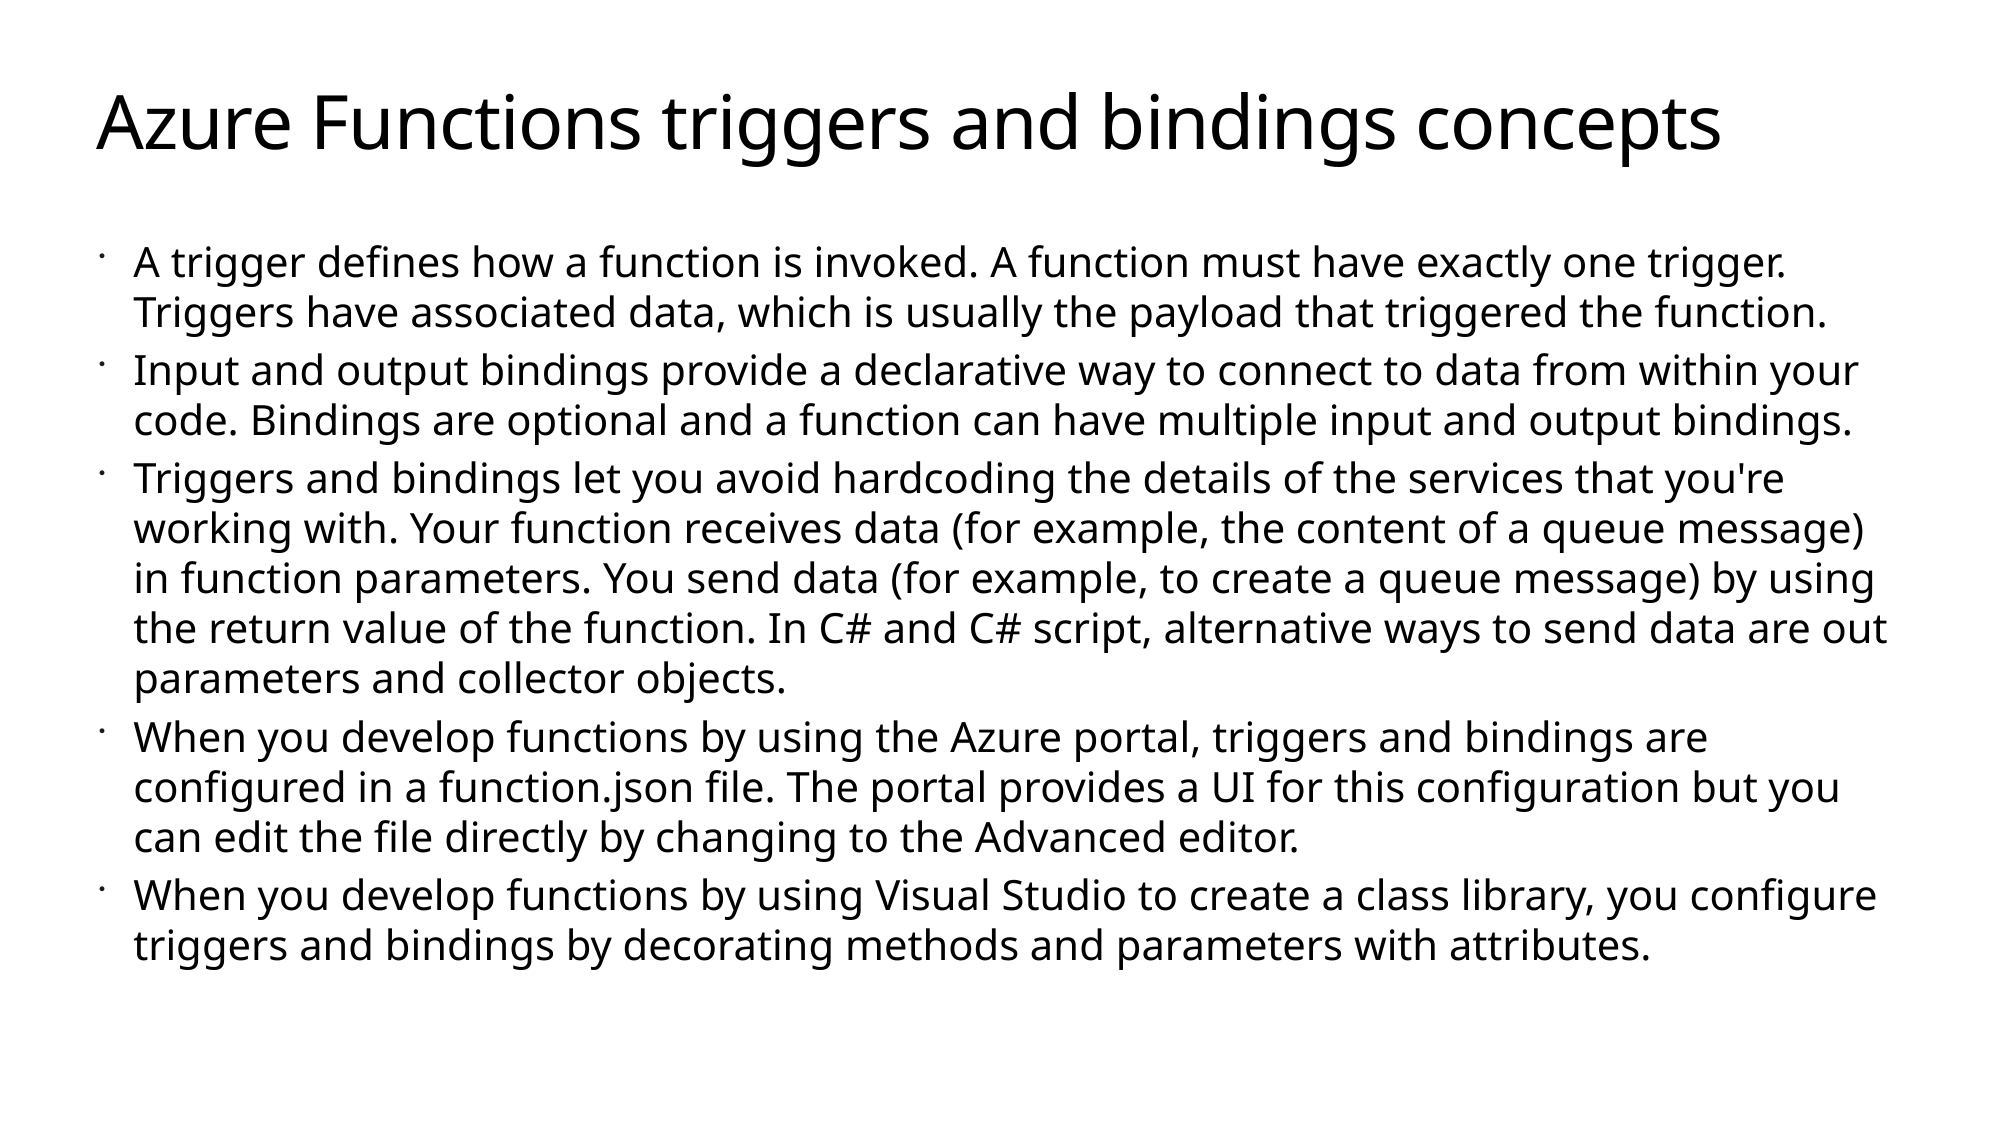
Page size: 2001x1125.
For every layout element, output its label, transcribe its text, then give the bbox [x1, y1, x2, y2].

title Azure Functions triggers and bindings concepts [96, 75, 1904, 166]
list A trigger defines how a function is invoked. A function must have exactly one trigger. Triggers have associated data, which is usually the payload that triggered the function. Input and output bindings provide a declarative way to connect to data from within your code. Bindings are optional and a function can have multiple input and output bindings. Triggers and bindings let you avoid hardcoding the details of the services that you're working with. Your function receives data (for example, the content of a queue message) in function parameters. You send data (for example, to create a queue message) by using the return value of the function. In C# and C# script, alternative ways to send data are out parameters and collector objects. When you develop functions by using the Azure portal, triggers and bindings are configured in a function.json file. The portal provides a UI for this configuration but you can edit the file directly by changing to the Advanced editor. When you develop functions by using Visual Studio to create a class library, you configure triggers and bindings by decorating methods and parameters with attributes. [95, 235, 1904, 933]
